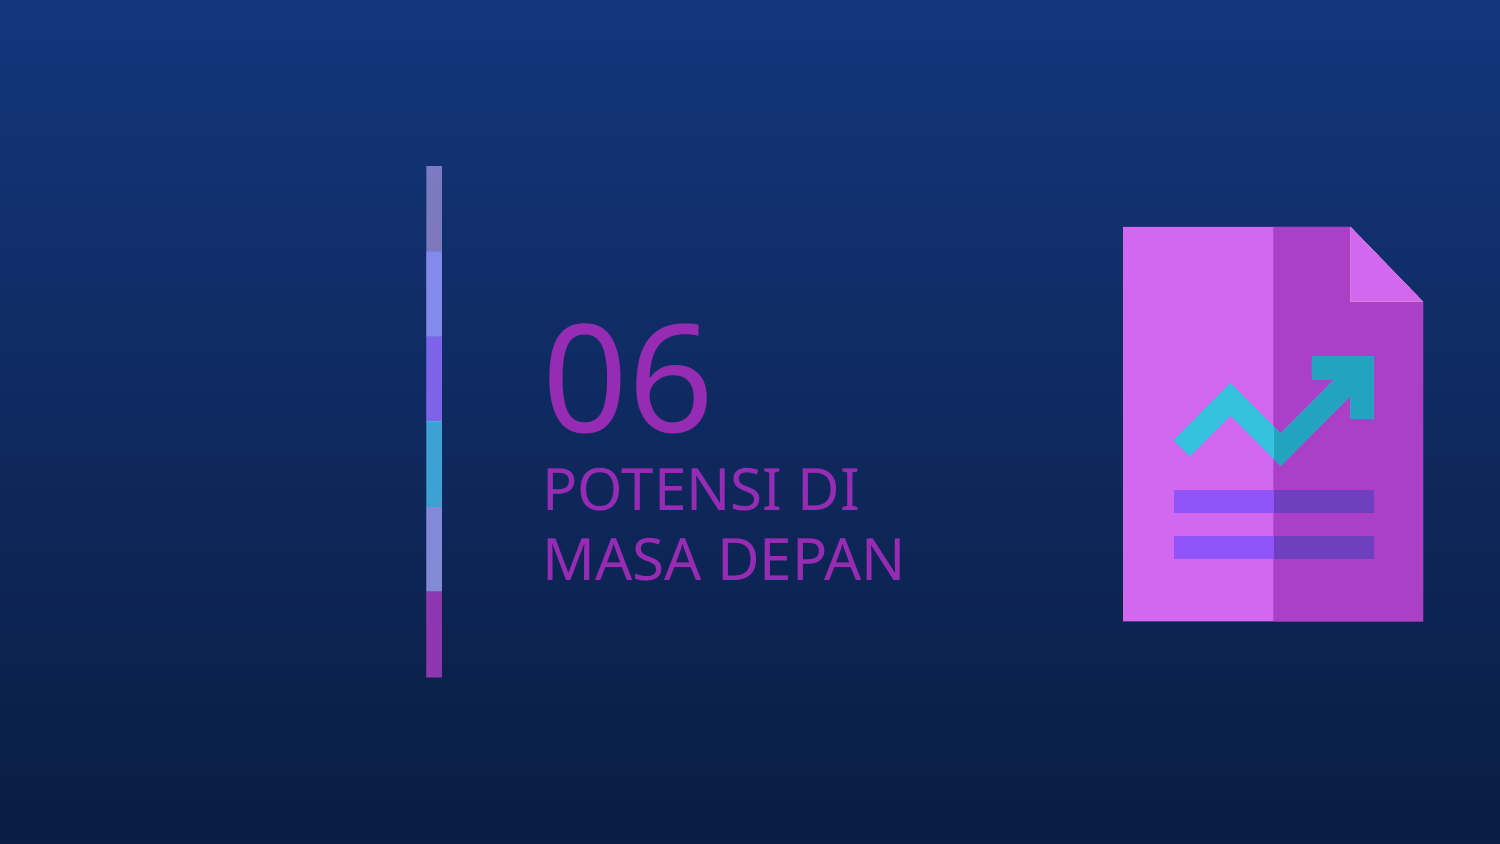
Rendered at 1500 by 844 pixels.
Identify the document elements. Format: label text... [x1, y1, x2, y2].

title 06 [527, 271, 790, 472]
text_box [1122, 226, 1424, 622]
title POTENSI DI MASA DEPAN [527, 472, 958, 573]
